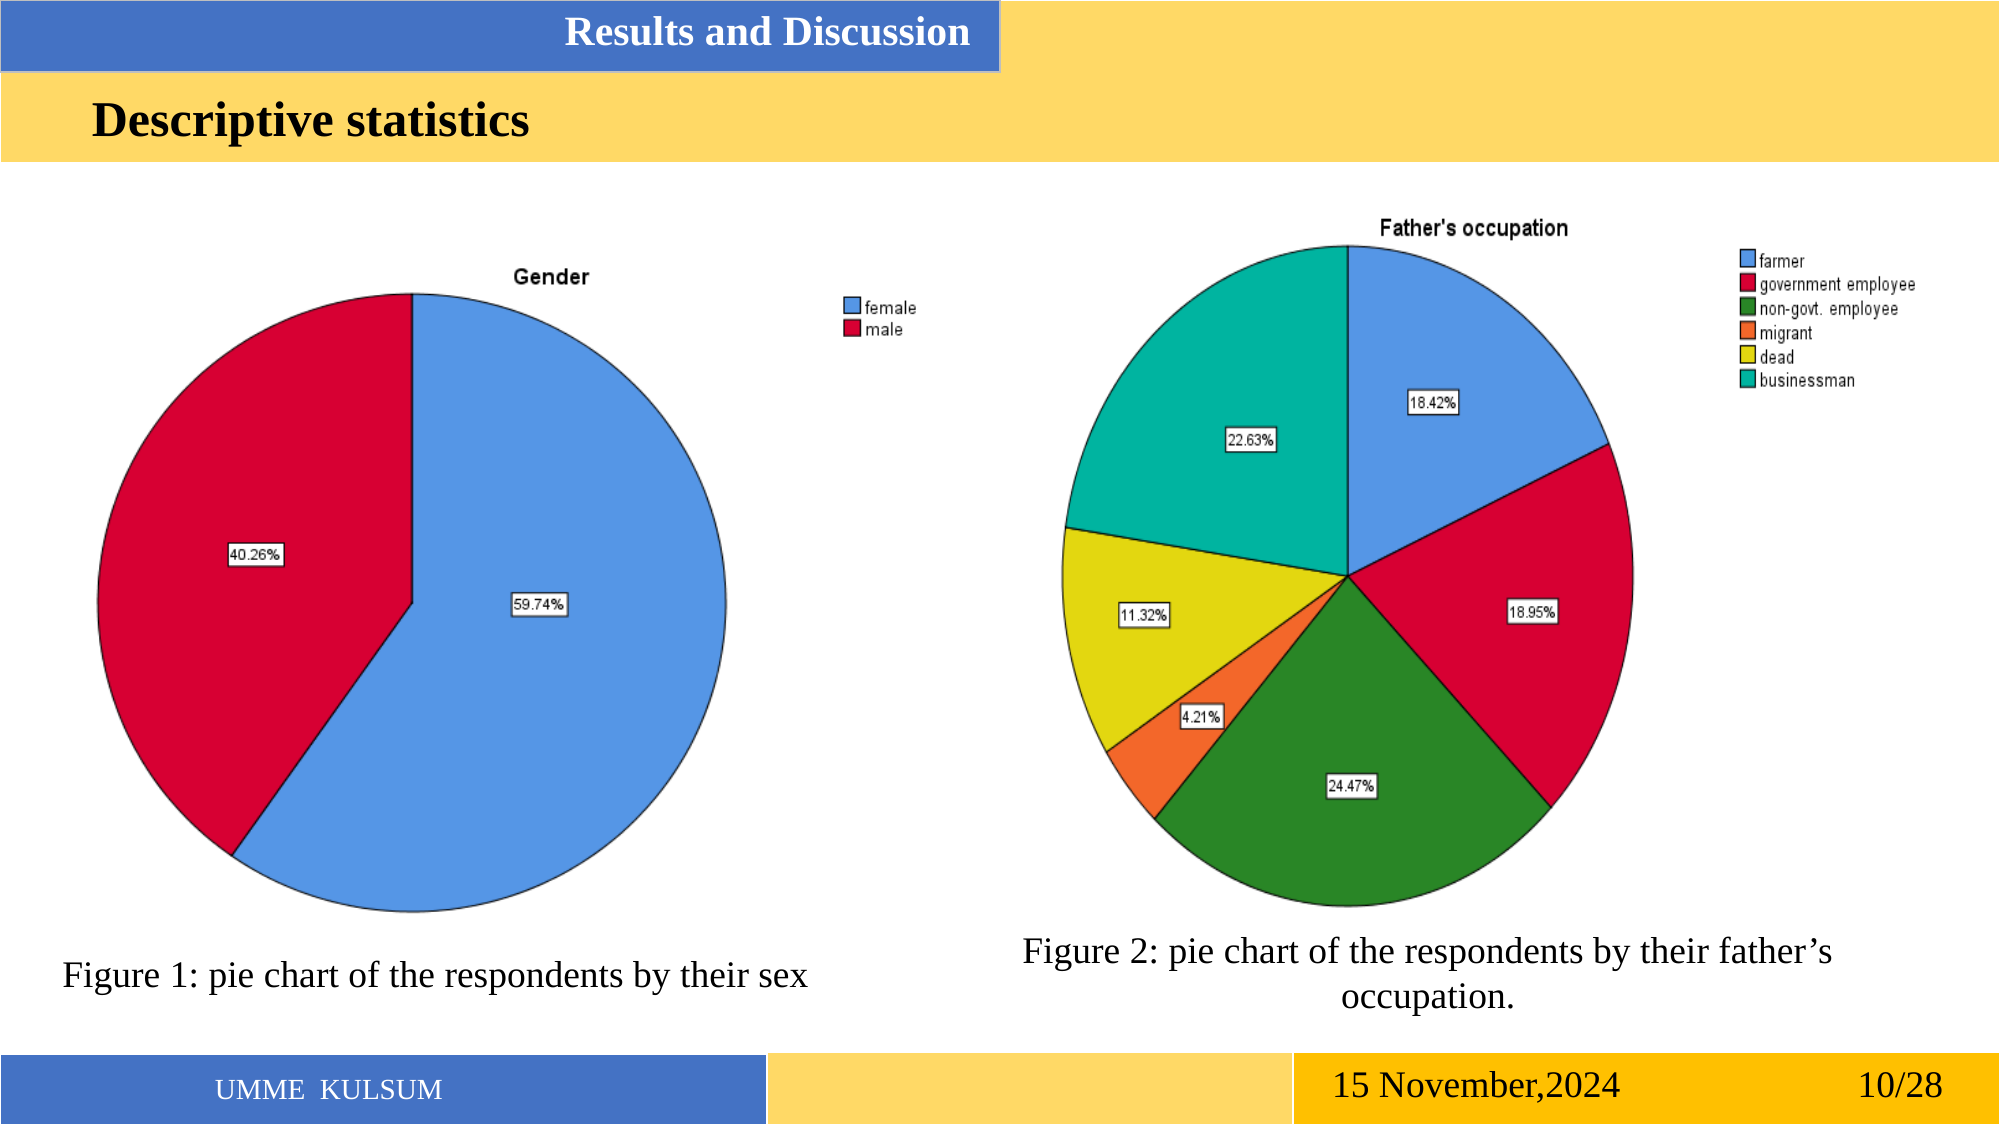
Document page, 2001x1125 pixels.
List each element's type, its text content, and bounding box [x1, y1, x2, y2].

text_box Descriptive statistics [77, 79, 693, 155]
text_box 15 November,2024 10/28 [1317, 1052, 1976, 1112]
text_box Results and Discussion [549, 0, 1059, 111]
picture [0, 196, 2000, 920]
text_box [0, 0, 2000, 164]
text_box [0, 1053, 766, 1125]
text_box Figure 1: pie chart of the respondents by their sex [47, 942, 881, 1003]
text_box [766, 1051, 1292, 1125]
text_box [1292, 1051, 2000, 1125]
text_box Figure 2: pie chart of the respondents by their father’s occupation. [921, 919, 1935, 1024]
text_box UMME KULSUM [199, 1062, 726, 1113]
text_box [0, 0, 549, 73]
